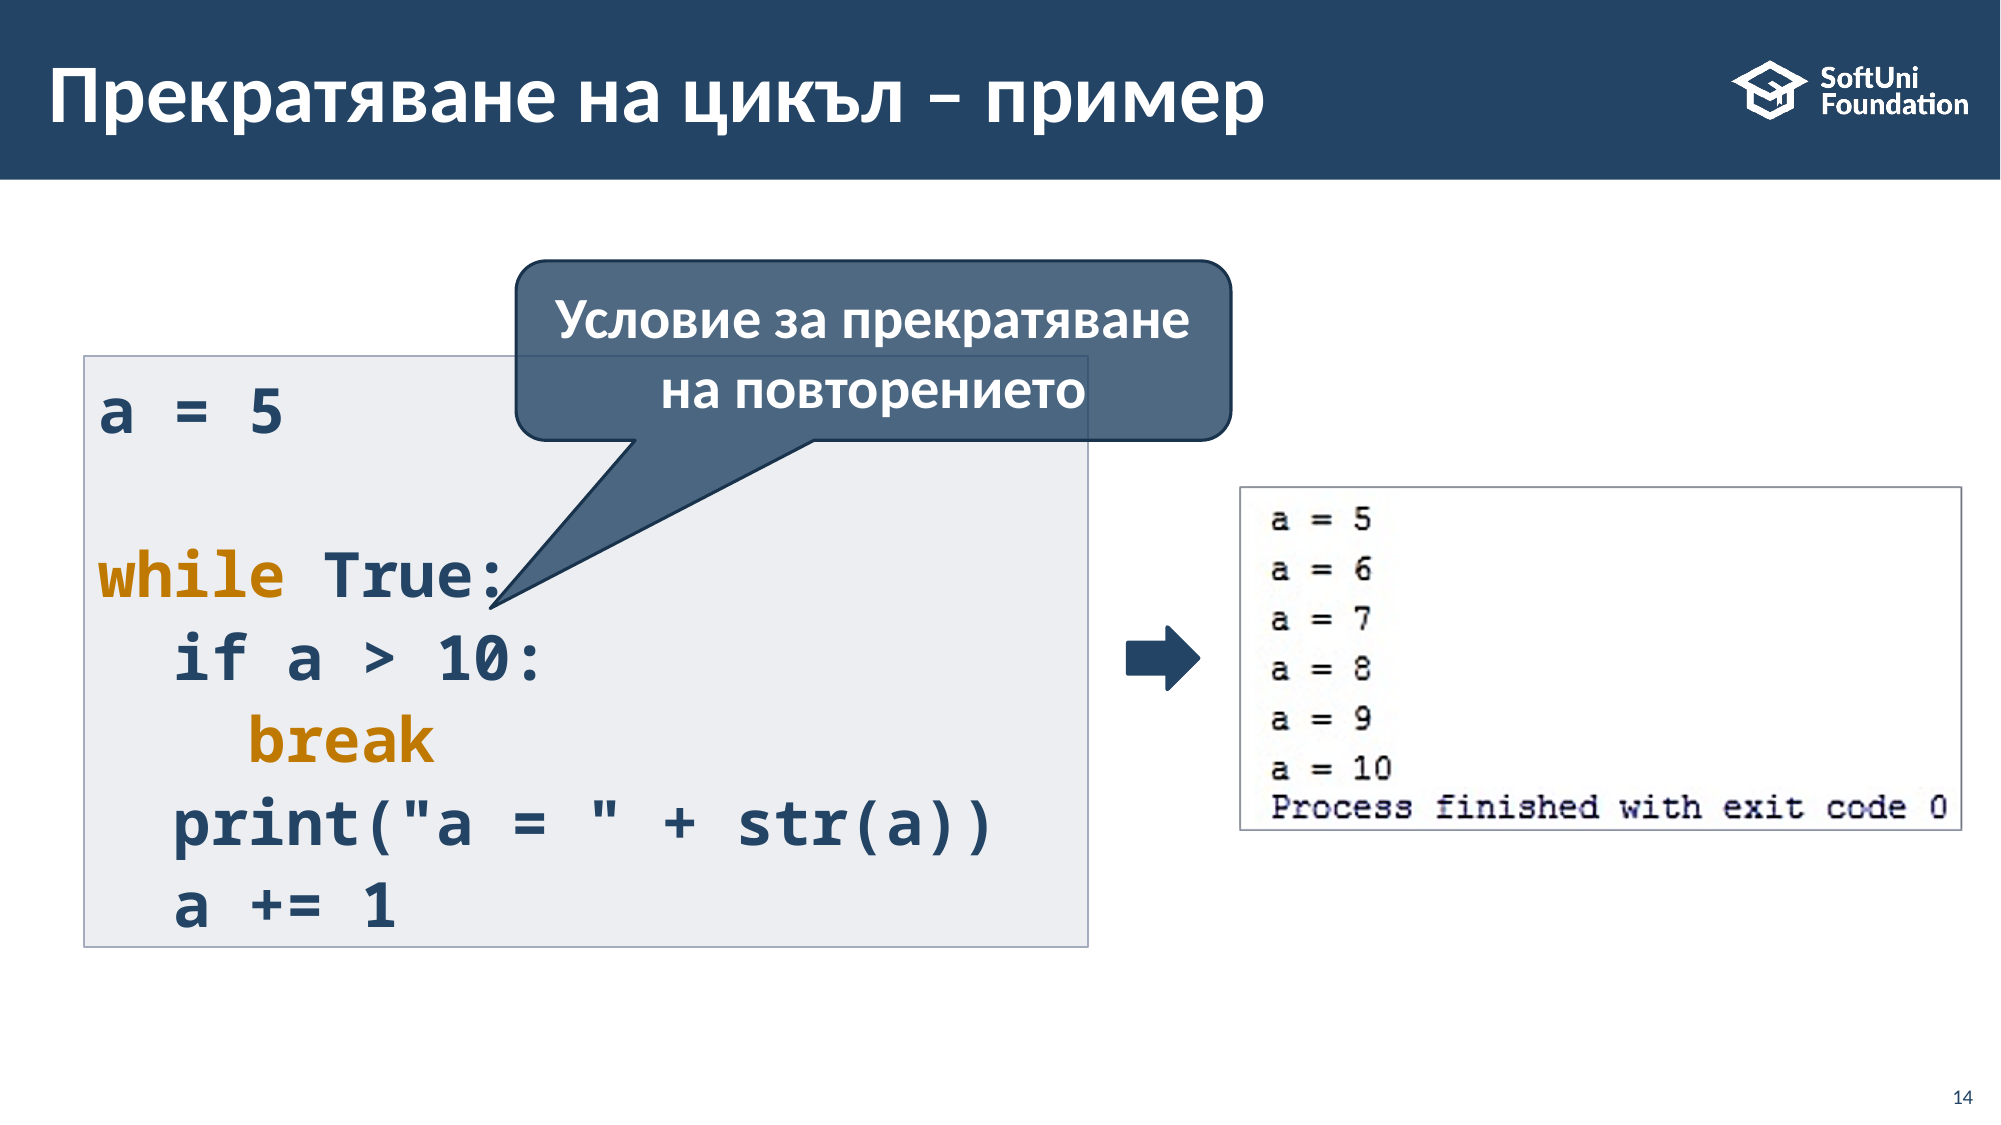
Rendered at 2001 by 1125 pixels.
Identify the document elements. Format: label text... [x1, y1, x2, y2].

text_box a = 5 while True: if a > 10: break print("a = " + str(a)) a += 1 [84, 355, 1089, 948]
picture [1238, 485, 1964, 832]
title Прекратяване на цикъл – пример [31, 16, 1716, 162]
text_box Условие за прекратяване на повторението [488, 258, 1234, 611]
text_box [1125, 625, 1201, 692]
slide_number 14 [1927, 1067, 1989, 1117]
picture [1731, 60, 1968, 120]
